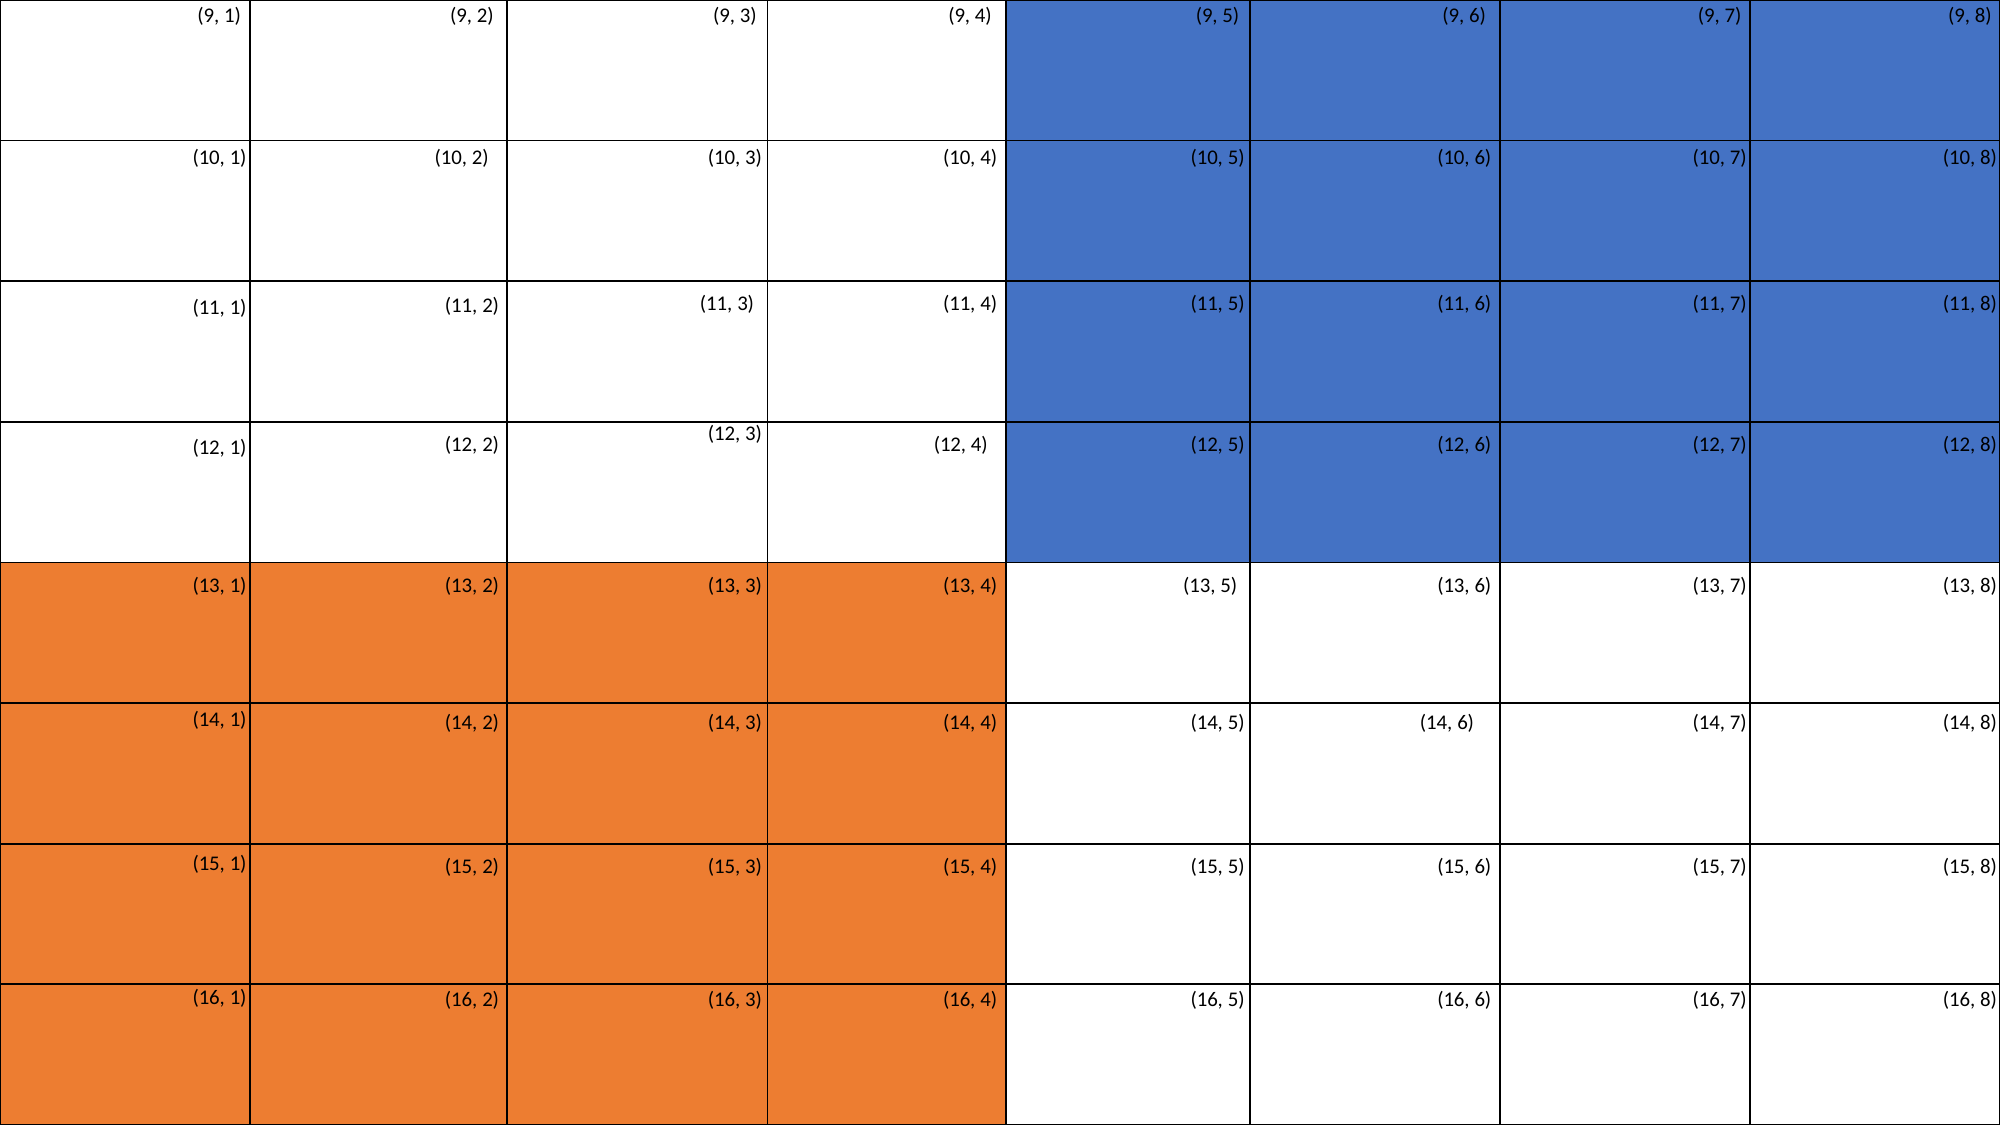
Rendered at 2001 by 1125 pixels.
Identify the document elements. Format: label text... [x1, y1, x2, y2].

text_box (12, 8) [1919, 422, 2000, 463]
text_box (16, 7) [1669, 978, 1770, 1018]
text_box (15, 2) [421, 844, 523, 885]
text_box (15, 4) [919, 844, 1021, 885]
text_box (15, 3) [684, 844, 785, 885]
text_box (12, 7) [1669, 422, 1770, 463]
text_box (9, 8) [1919, 0, 2000, 34]
text_box (14, 6) [1379, 701, 1515, 742]
text_box (12, 6) [1414, 422, 1515, 463]
text_box (11, 6) [1414, 282, 1515, 323]
text_box (11, 5) [1167, 282, 1268, 323]
text_box (13, 3) [684, 564, 785, 605]
text_box (14, 5) [1167, 701, 1268, 742]
text_box (11, 4) [919, 282, 1021, 323]
text_box (10, 1) [169, 136, 270, 176]
text_box (15, 8) [1919, 844, 2000, 885]
text_box (13, 4) [919, 564, 1021, 605]
text_box (9, 1) [169, 0, 270, 34]
text_box (13, 1) [169, 564, 270, 605]
text_box (11, 2) [421, 284, 523, 324]
text_box (12, 4) [901, 422, 1021, 463]
text_box (12, 2) [421, 422, 523, 463]
text_box (16, 5) [1167, 978, 1268, 1018]
text_box (10, 4) [919, 136, 1021, 176]
text_box (10, 7) [1669, 136, 1770, 176]
text_box (16, 8) [1919, 978, 2000, 1018]
text_box (9, 2) [421, 0, 523, 34]
text_box (13, 8) [1919, 564, 2000, 605]
text_box (16, 4) [919, 978, 1021, 1018]
text_box (10, 6) [1414, 136, 1515, 176]
text_box (11, 8) [1919, 282, 2000, 323]
text_box (13, 6) [1414, 564, 1515, 605]
text_box (13, 5) [1152, 564, 1268, 605]
text_box (16, 6) [1414, 978, 1515, 1018]
text_box (12, 3) [684, 411, 785, 452]
text_box (13, 7) [1669, 564, 1770, 605]
text_box (15, 5) [1167, 844, 1268, 885]
text_box (15, 1) [169, 841, 270, 882]
text_box (11, 3) [669, 282, 785, 323]
text_box (16, 3) [684, 978, 785, 1018]
text_box (10, 3) [684, 136, 785, 176]
text_box (11, 7) [1669, 282, 1770, 323]
text_box (9, 7) [1669, 0, 1770, 34]
text_box (14, 2) [421, 701, 523, 742]
text_box (14, 8) [1919, 701, 2000, 742]
text_box (14, 1) [169, 698, 270, 739]
text_box (9, 4) [919, 0, 1021, 34]
text_box (10, 5) [1167, 136, 1268, 176]
text_box (11, 1) [169, 286, 270, 327]
text_box (12, 1) [169, 425, 270, 466]
text_box (12, 5) [1167, 422, 1268, 463]
text_box (16, 2) [421, 978, 523, 1018]
text_box (10, 2) [400, 136, 523, 176]
text_box (15, 7) [1669, 844, 1770, 885]
text_box (14, 3) [684, 701, 785, 742]
text_box (14, 4) [919, 701, 1021, 742]
text_box (15, 6) [1414, 844, 1515, 885]
text_box (9, 3) [684, 0, 785, 34]
text_box (9, 5) [1167, 0, 1268, 34]
text_box (13, 2) [421, 564, 523, 605]
text_box (9, 6) [1414, 0, 1515, 34]
text_box (16, 1) [169, 976, 270, 1017]
text_box (10, 8) [1919, 136, 2000, 176]
text_box (14, 7) [1669, 701, 1770, 742]
